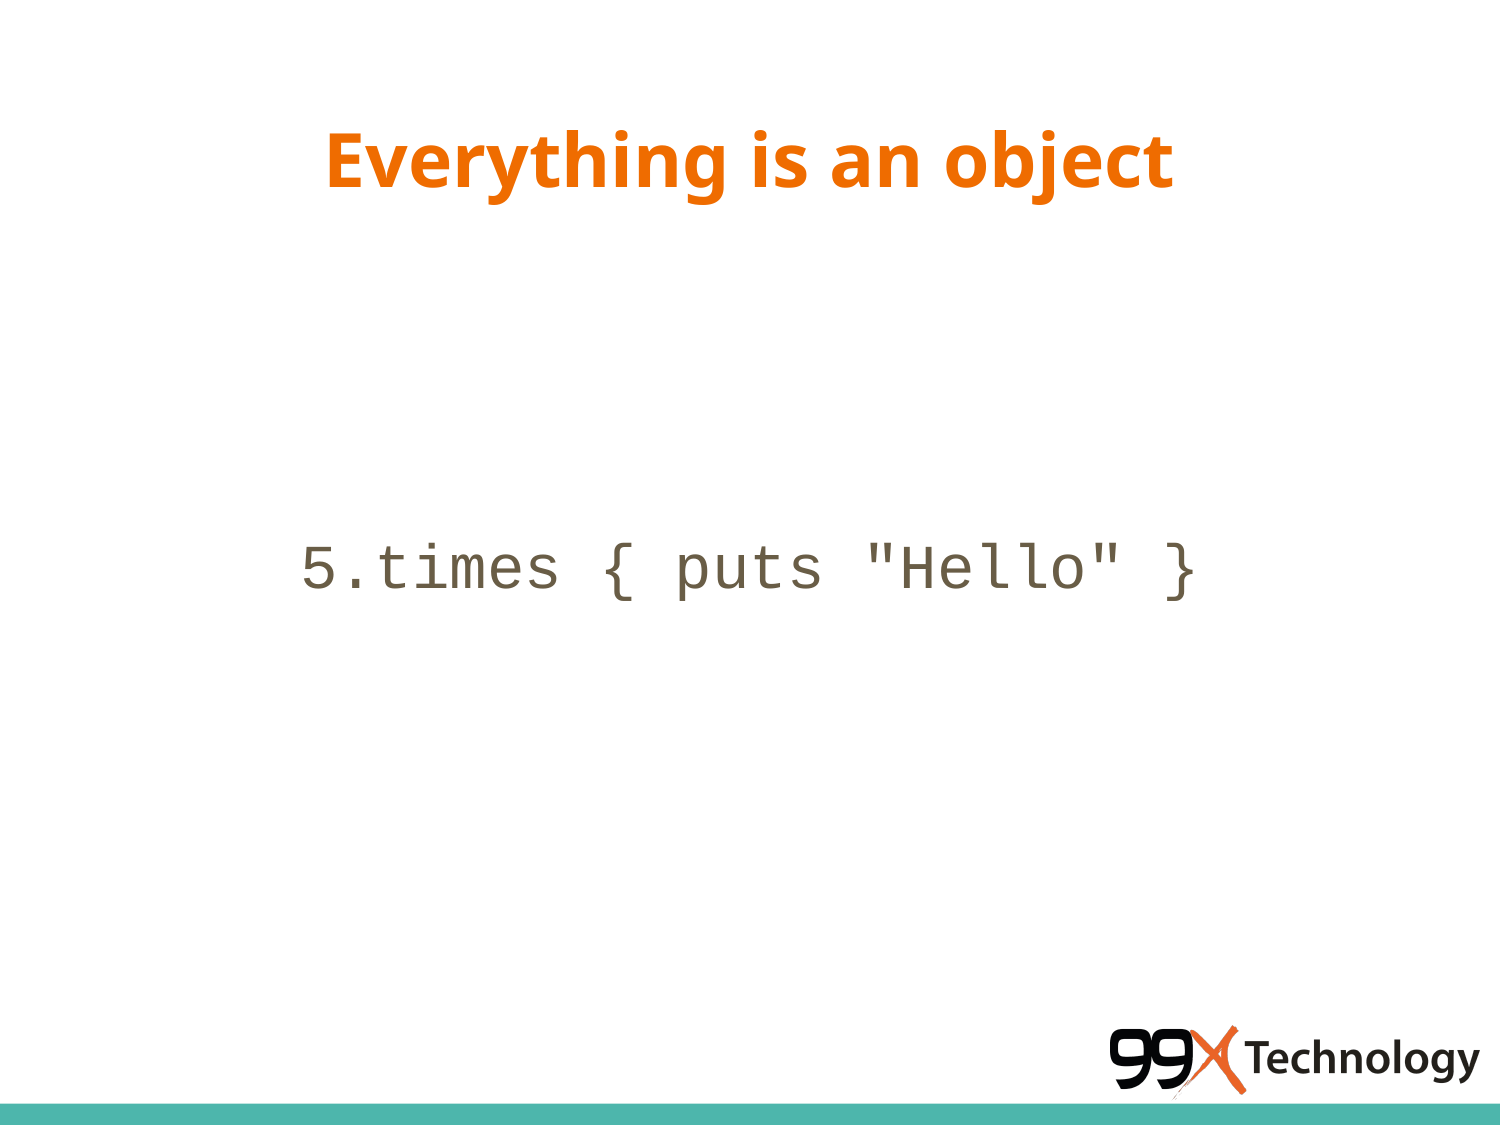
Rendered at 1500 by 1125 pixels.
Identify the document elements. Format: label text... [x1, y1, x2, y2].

title Everything is an object [51, 97, 1449, 252]
list 5.times { puts "Hello" } [51, 499, 1449, 626]
picture [1110, 1025, 1480, 1101]
